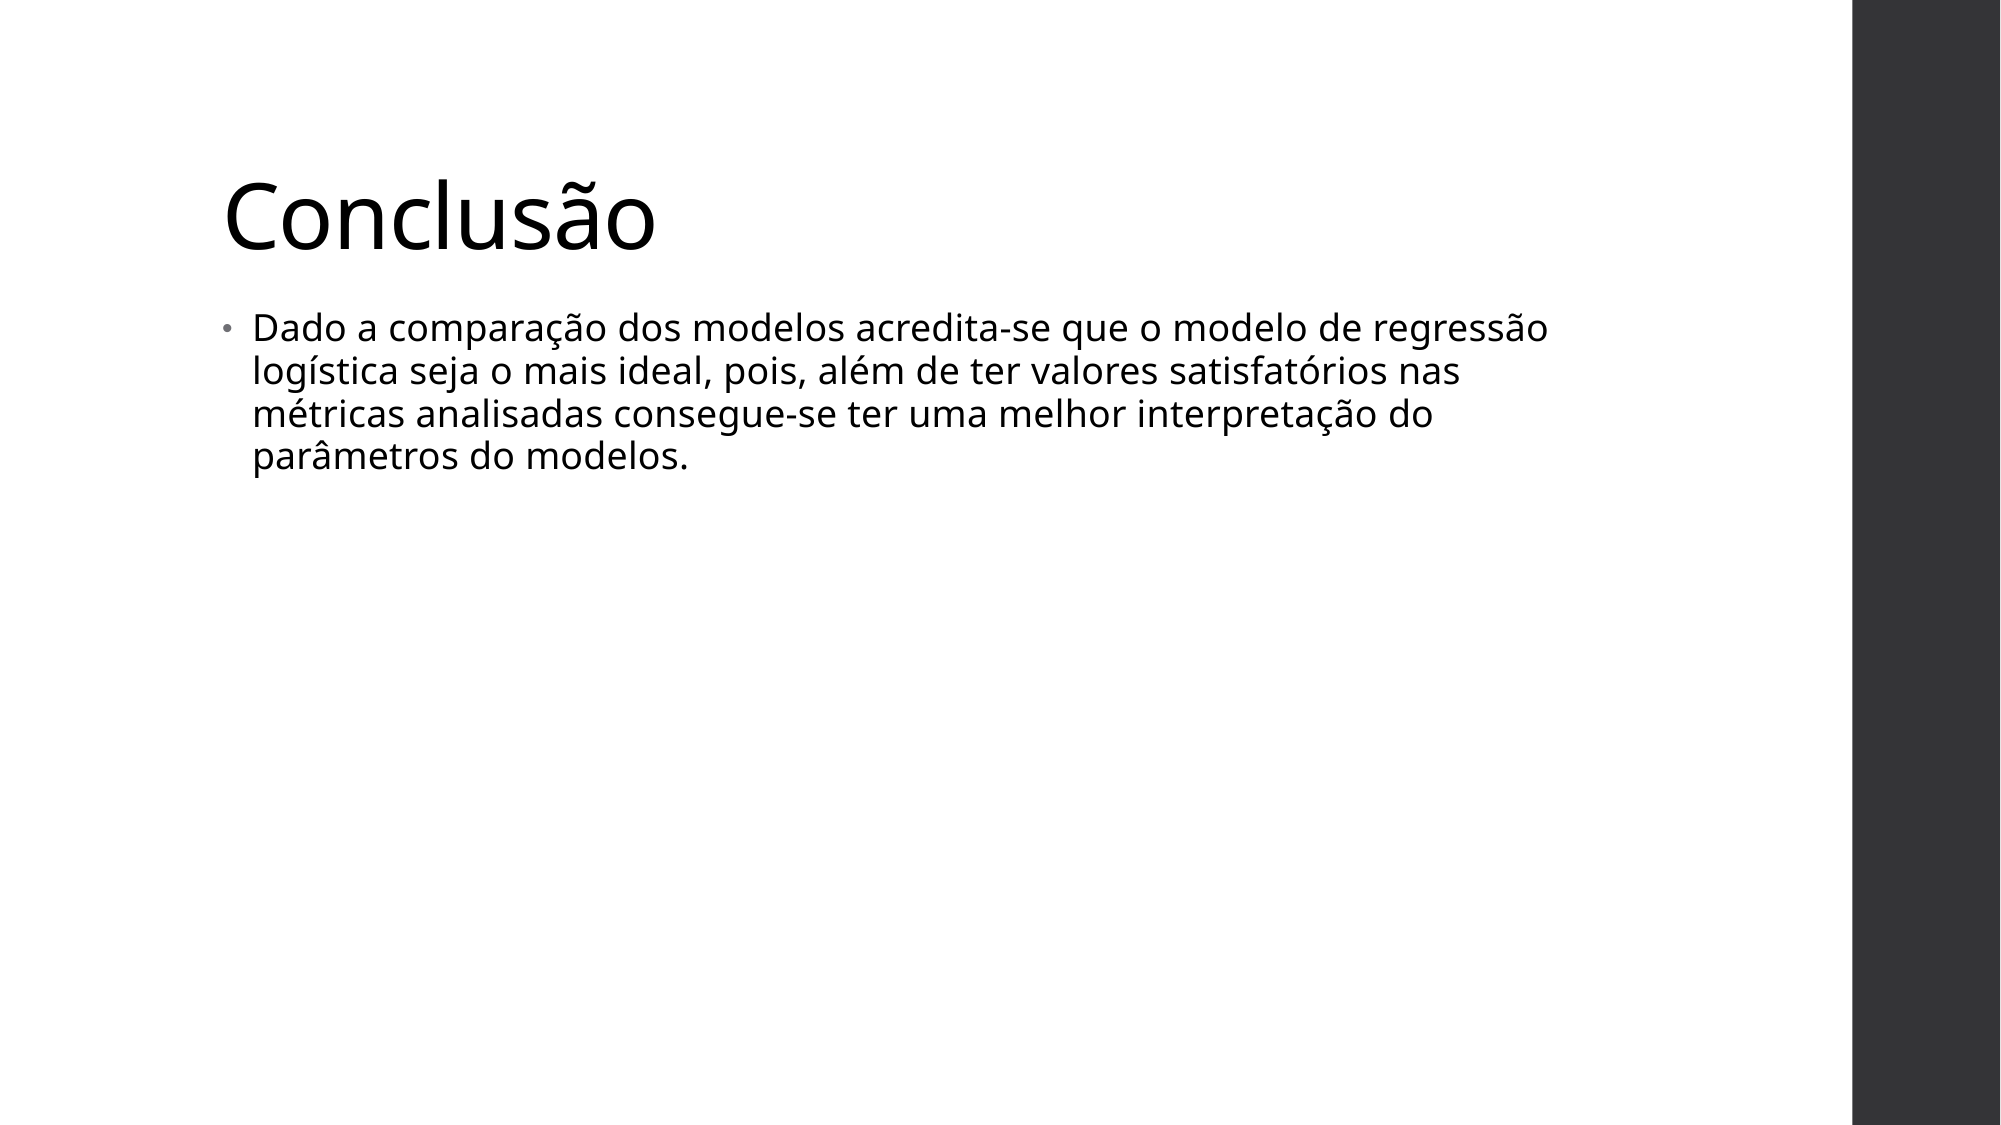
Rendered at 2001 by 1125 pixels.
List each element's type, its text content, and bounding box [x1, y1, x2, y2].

list Dado a comparação dos modelos acredita-se que o modelo de regressão logística seja o mais ideal, pois, além de ter valores satisfatórios nas métricas analisadas consegue-se ter uma melhor interpretação do parâmetros do modelos. [206, 299, 1617, 1014]
title Conclusão [206, 60, 1797, 278]
